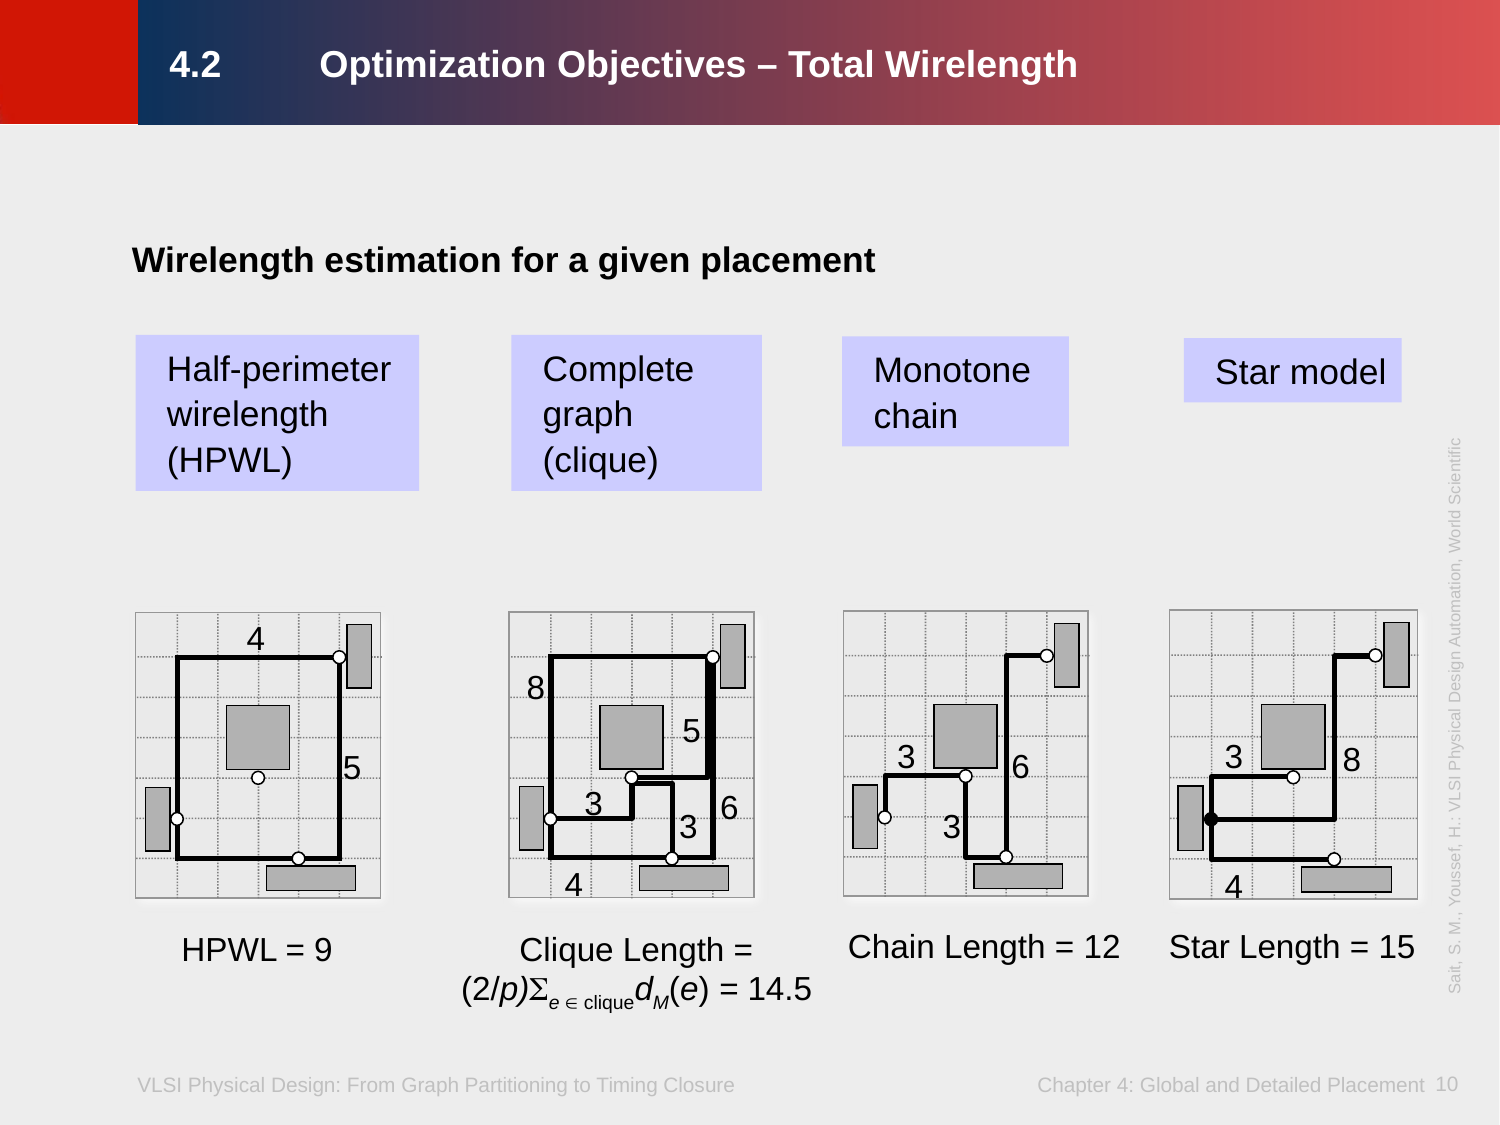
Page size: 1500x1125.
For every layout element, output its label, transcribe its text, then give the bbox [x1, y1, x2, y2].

title 4.2 Optimization Objectives – Total Wirelength [138, 0, 1500, 125]
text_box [407, 334, 866, 1016]
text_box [1153, 337, 1432, 974]
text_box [832, 335, 1137, 974]
slide_number 10 [1297, 1061, 1475, 1109]
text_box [135, 334, 406, 977]
picture [0, 0, 138, 124]
text_box Wirelength estimation for a given placement [100, 223, 892, 291]
text_box Sait, S. M., Youssef, H.: VLSI Physical Design Automation, World Scientific [1436, 423, 1471, 1009]
